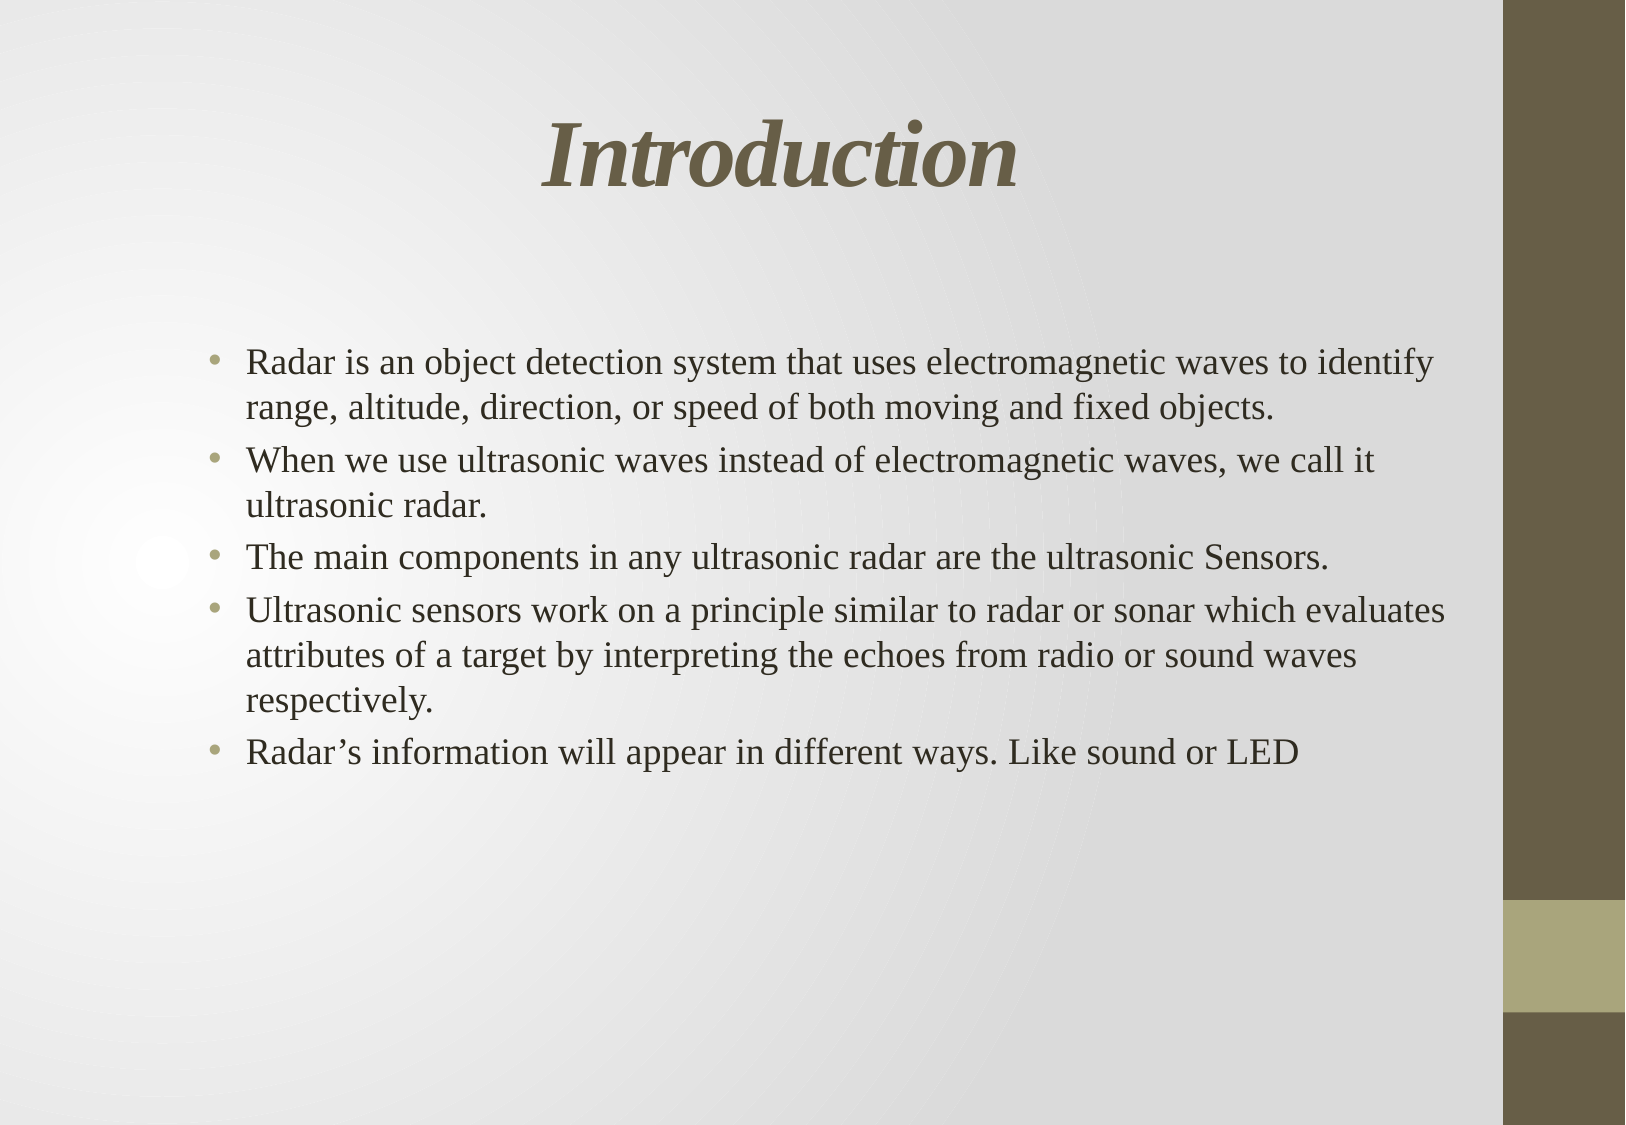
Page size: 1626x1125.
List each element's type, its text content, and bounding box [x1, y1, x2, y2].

list Radar is an object detection system that uses electromagnetic waves to identify range, altitude, direction, or speed of both moving and fixed objects. When we use ultrasonic waves instead of electromagnetic waves, we call it ultrasonic radar. The main components in any ultrasonic radar are the ultrasonic Sensors. Ultrasonic sensors work on a principle similar to radar or sonar which evaluates attributes of a target by interpreting the echoes from radio or sound waves respectively. Radar’s information will appear in different ways. Like sound or LED [174, 329, 1544, 877]
title Introduction [190, 99, 1373, 313]
